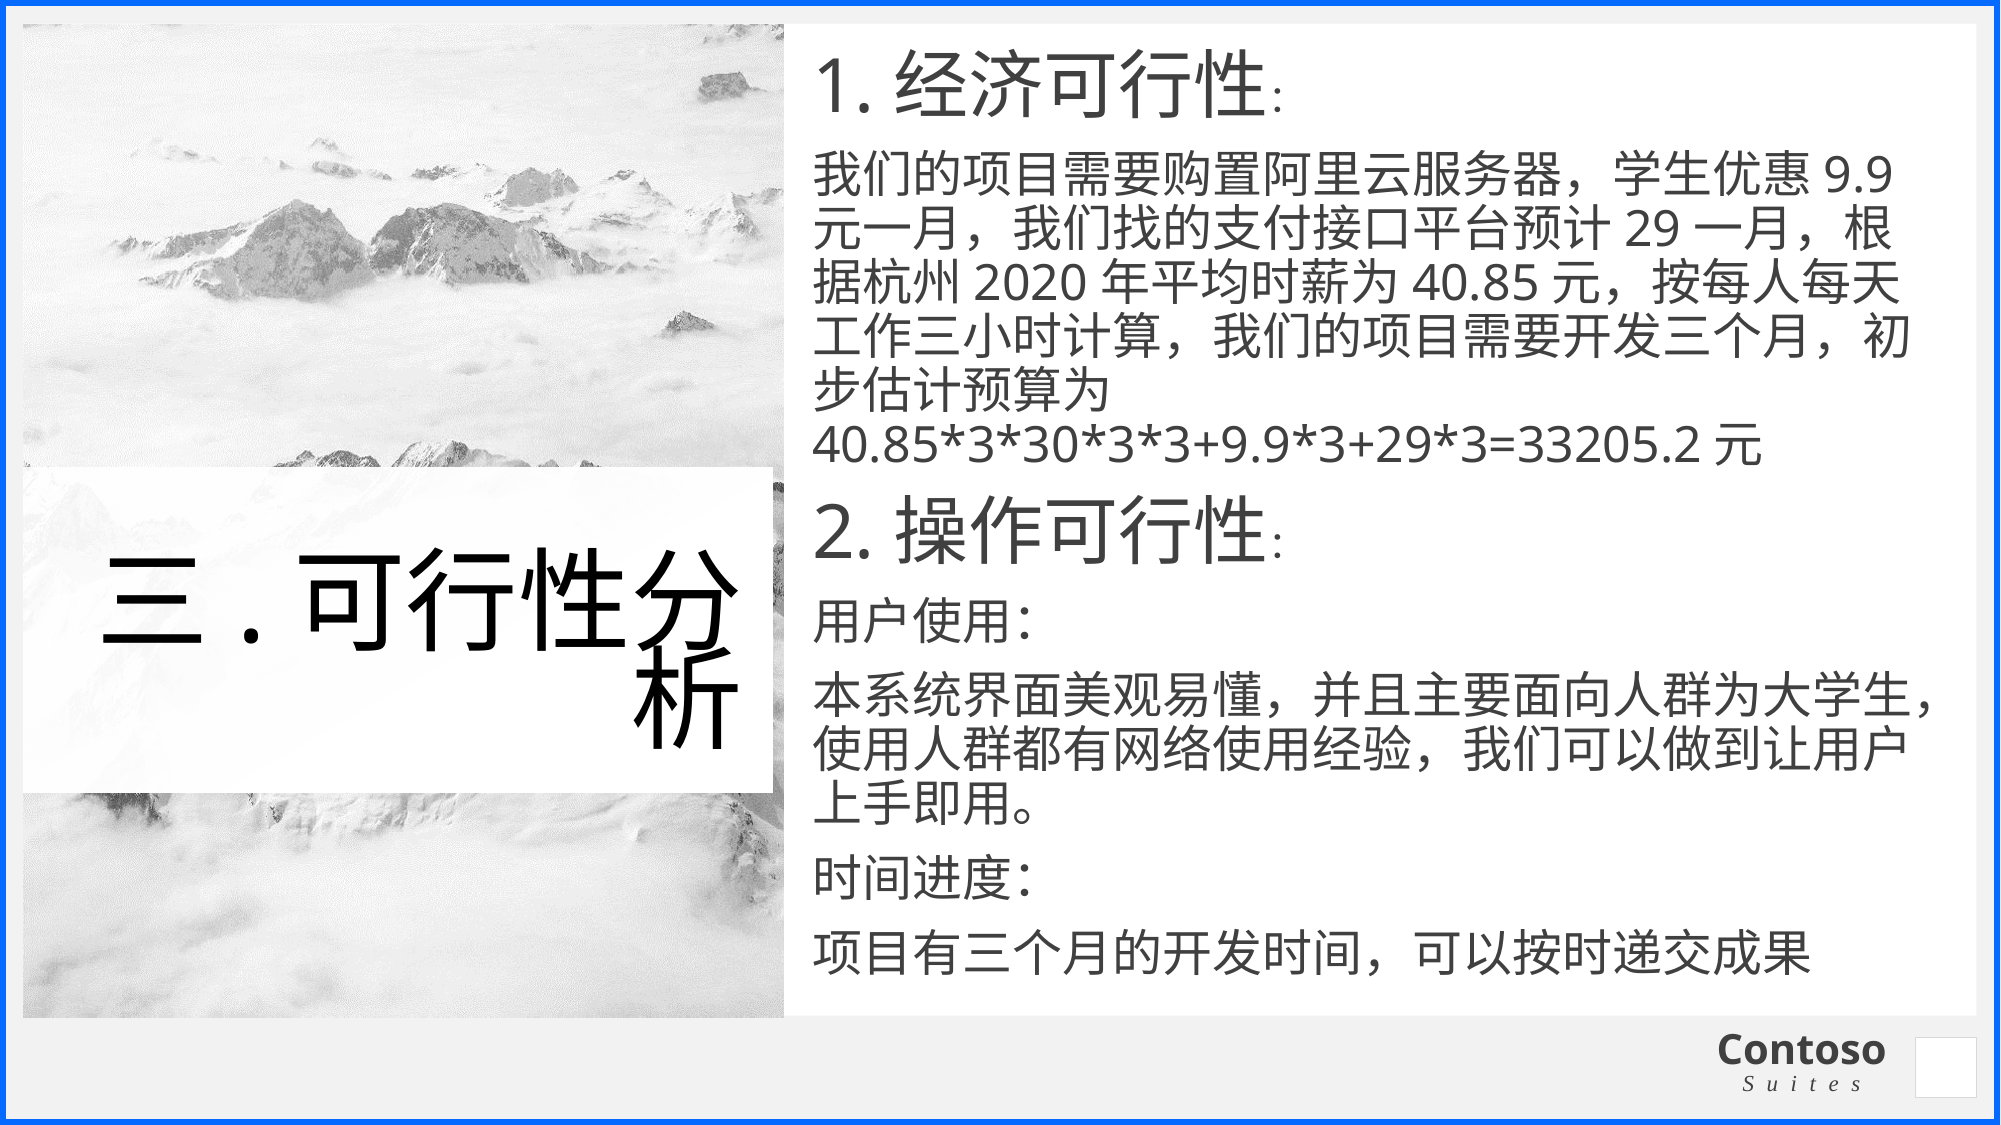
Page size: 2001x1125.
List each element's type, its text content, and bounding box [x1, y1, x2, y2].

list 1.经济可行性： 我们的项目需要购置阿里云服务器，学生优惠9.9元一月，我们找的支付接口平台预计29一月，根据杭州2020年平均时薪为40.85元，按每人每天工作三小时计算，我们的项目需要开发三个月，初步估计预算为40.85*3*30*3*3+9.9*3+29*3=33205.2元 2.操作可行性： 用户使用： 本系统界面美观易懂，并且主要面向人群为大学生，使用人群都有网络使用经验，我们可以做到让用户上手即用。 时间进度： 项目有三个月的开发时间，可以按时递交成果 [812, 42, 1938, 983]
picture [23, 24, 784, 1018]
slide_number [1915, 1037, 1977, 1098]
